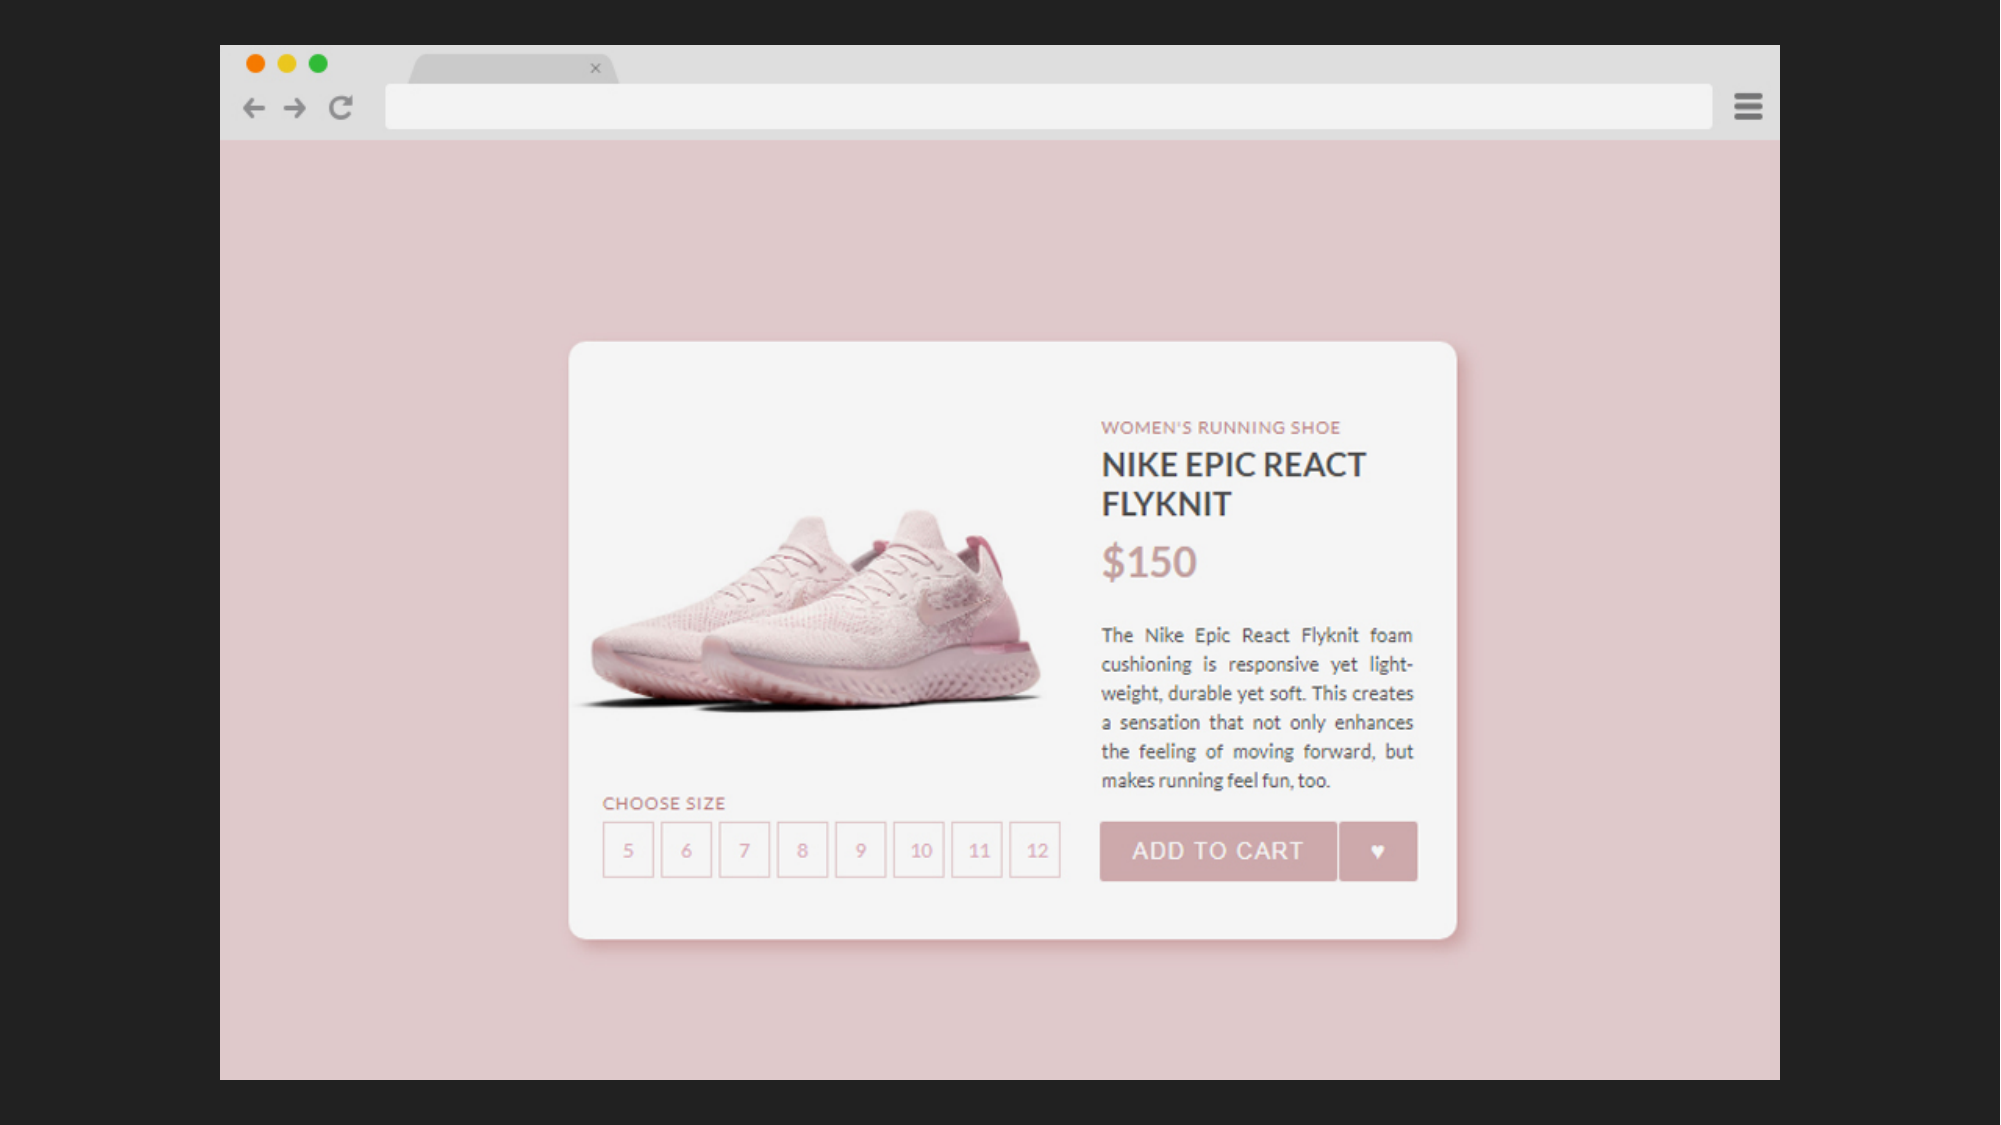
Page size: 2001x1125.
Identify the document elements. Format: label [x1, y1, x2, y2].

picture [220, 45, 1780, 1080]
